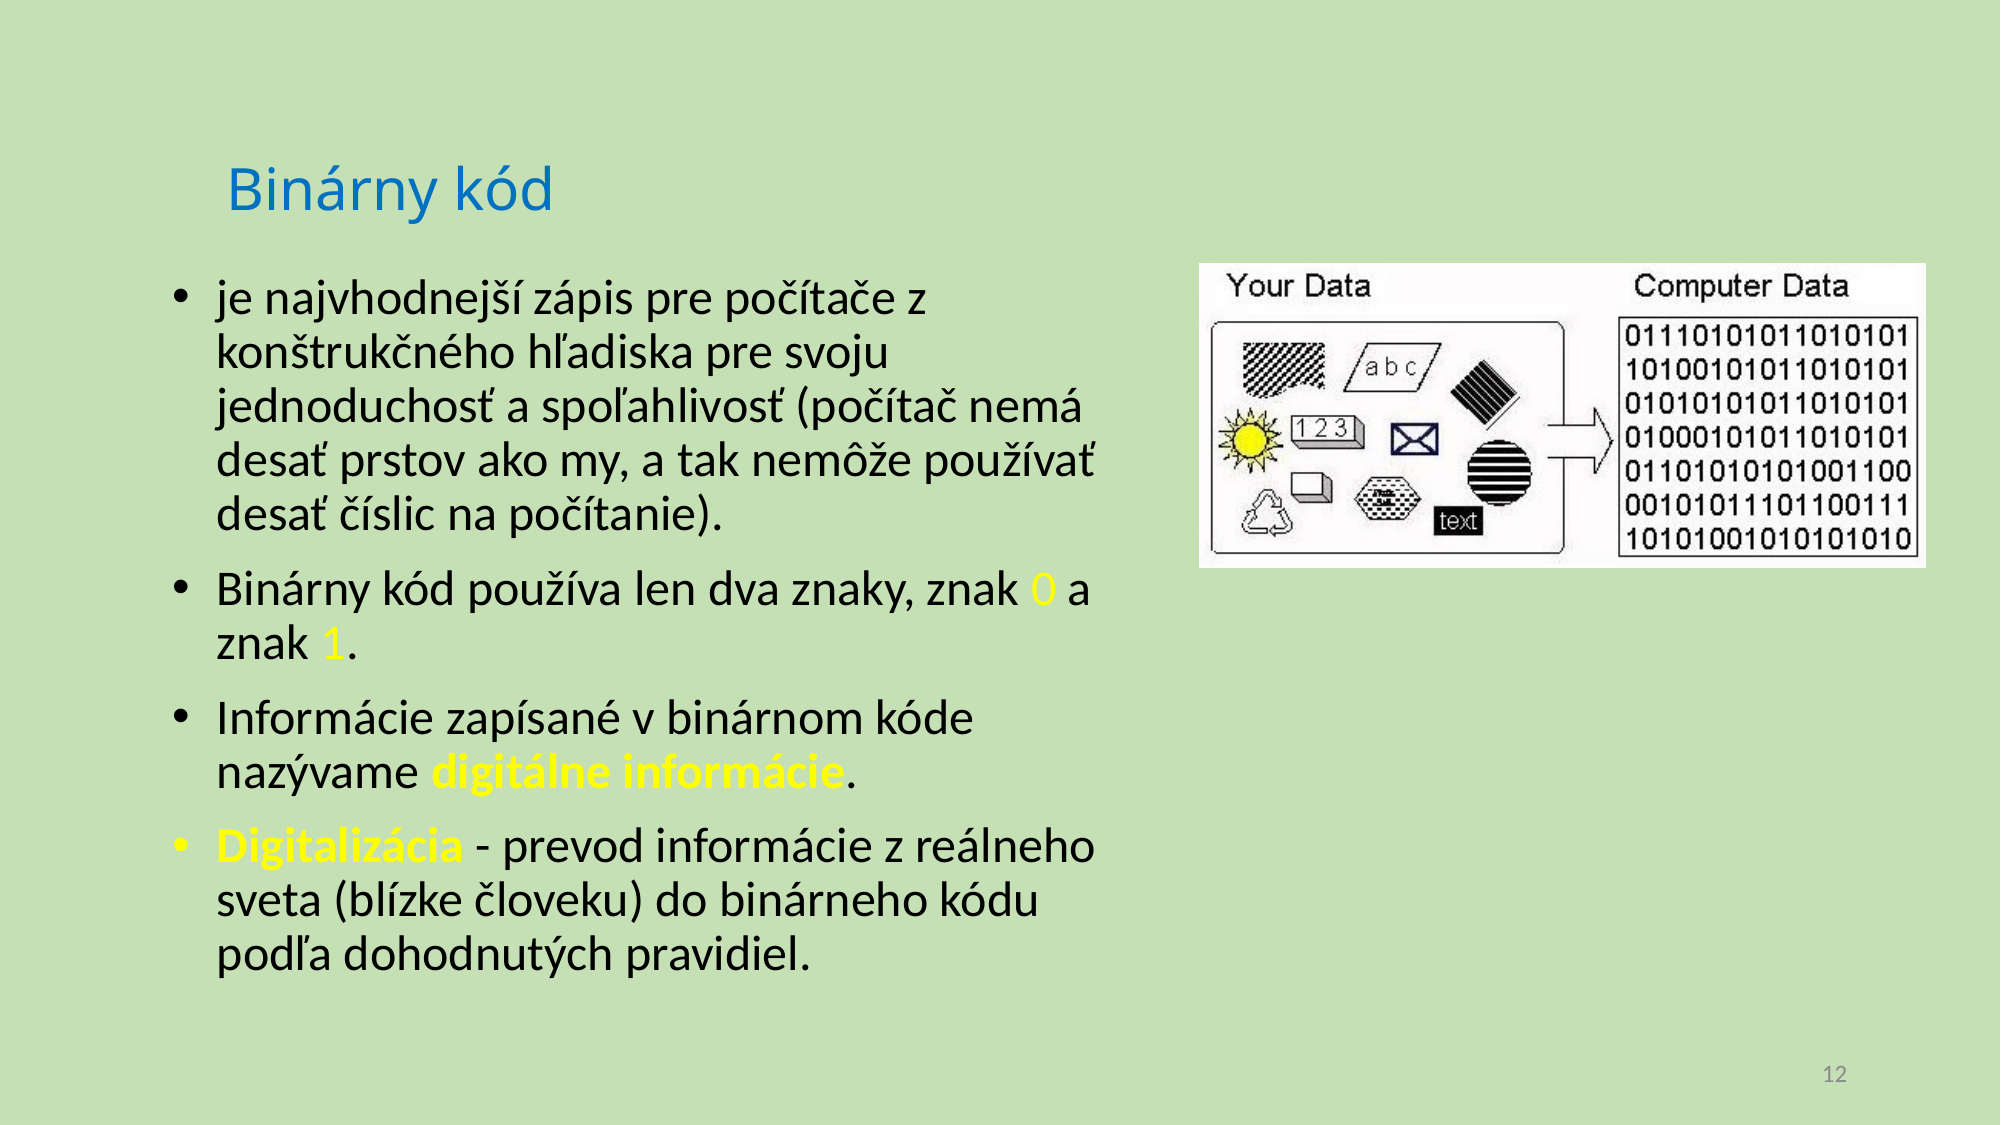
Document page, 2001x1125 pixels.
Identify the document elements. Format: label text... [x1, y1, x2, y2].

slide_number 12 [1412, 1042, 1863, 1103]
title Binárny kód [211, 92, 978, 231]
list je najvhodnejší zápis pre počítače z konštrukčného hľadiska pre svoju jednoduchosť a spoľahlivosť (počítač nemá desať prstov ako my, a tak nemôže používať desať číslic na počítanie). Binárny kód používa len dva znaky, znak 0 a znak 1. Informácie zapísané v binárnom kóde nazývame digitálne informácie. Digitalizácia - prevod informácie z reálneho sveta (blízke človeku) do binárneho kódu podľa dohodnutých pravidiel. [157, 263, 1119, 993]
picture [1199, 263, 1926, 568]
